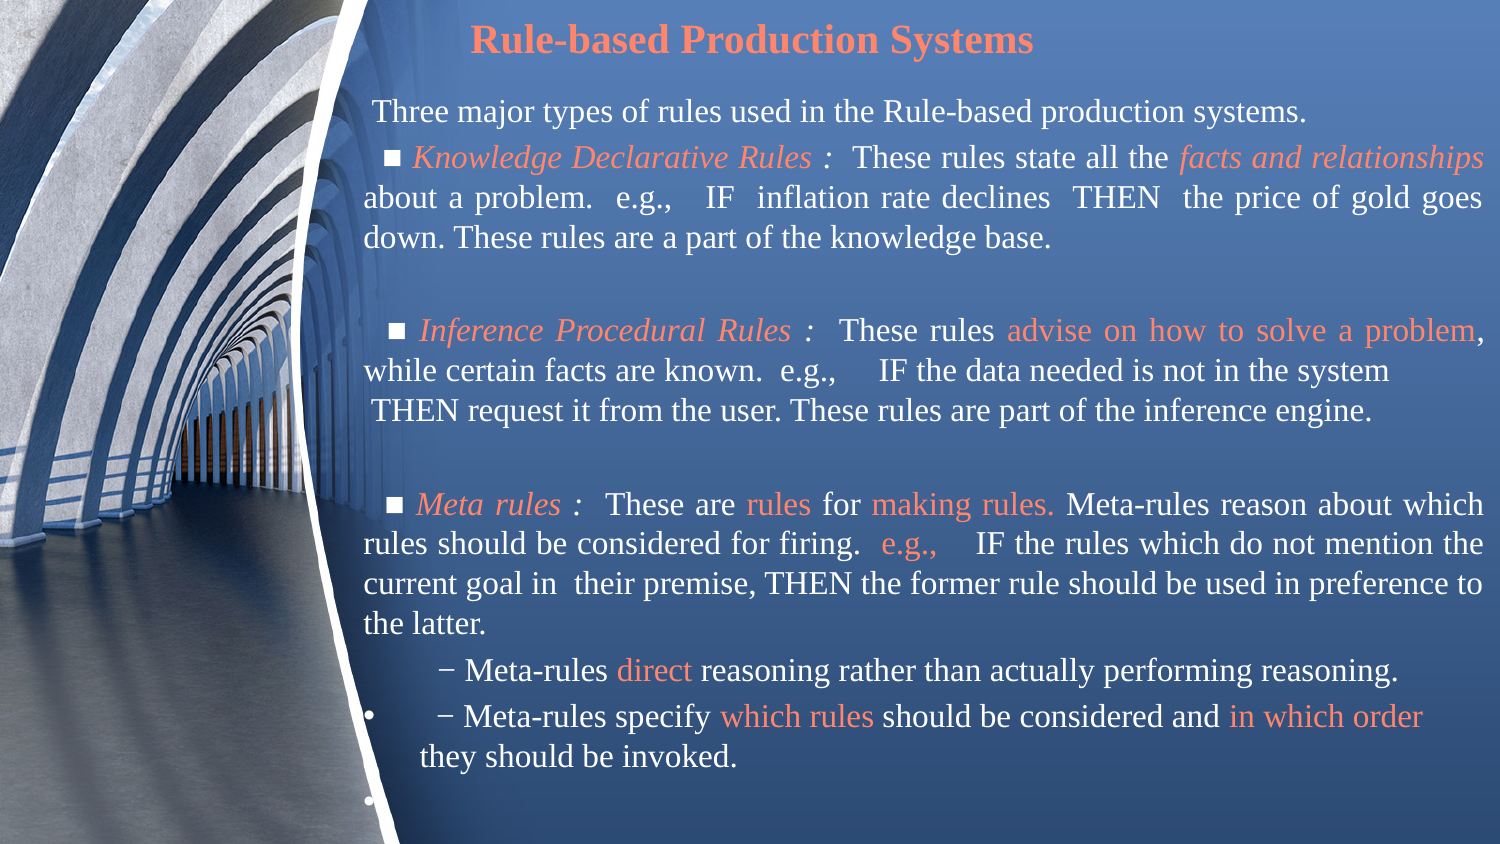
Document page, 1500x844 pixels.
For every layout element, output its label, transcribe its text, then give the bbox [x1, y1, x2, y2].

picture [0, 0, 1500, 844]
list Three major types of rules used in the Rule-based production systems. ■ Knowledge Declarative Rules : These rules state all the facts and relationships about a problem. e.g., IF inflation rate declines THEN the price of gold goes down. These rules are a part of the knowledge base. ■ Inference Procedural Rules : These rules advise on how to solve a problem, while certain facts are known. e.g., IF the data needed is not in the system THEN request it from the user. These rules are part of the inference engine. ■ Meta rules : These are rules for making rules. Meta-rules reason about which rules should be considered for firing. e.g., IF the rules which do not mention the current goal in their premise, THEN the former rule should be used in preference to the latter. − Meta-rules direct reasoning rather than actually performing reasoning. − Meta-rules specify which rules should be considered and in which order they should be invoked. [348, 81, 1500, 658]
title Rule-based Production Systems [444, 0, 1500, 81]
